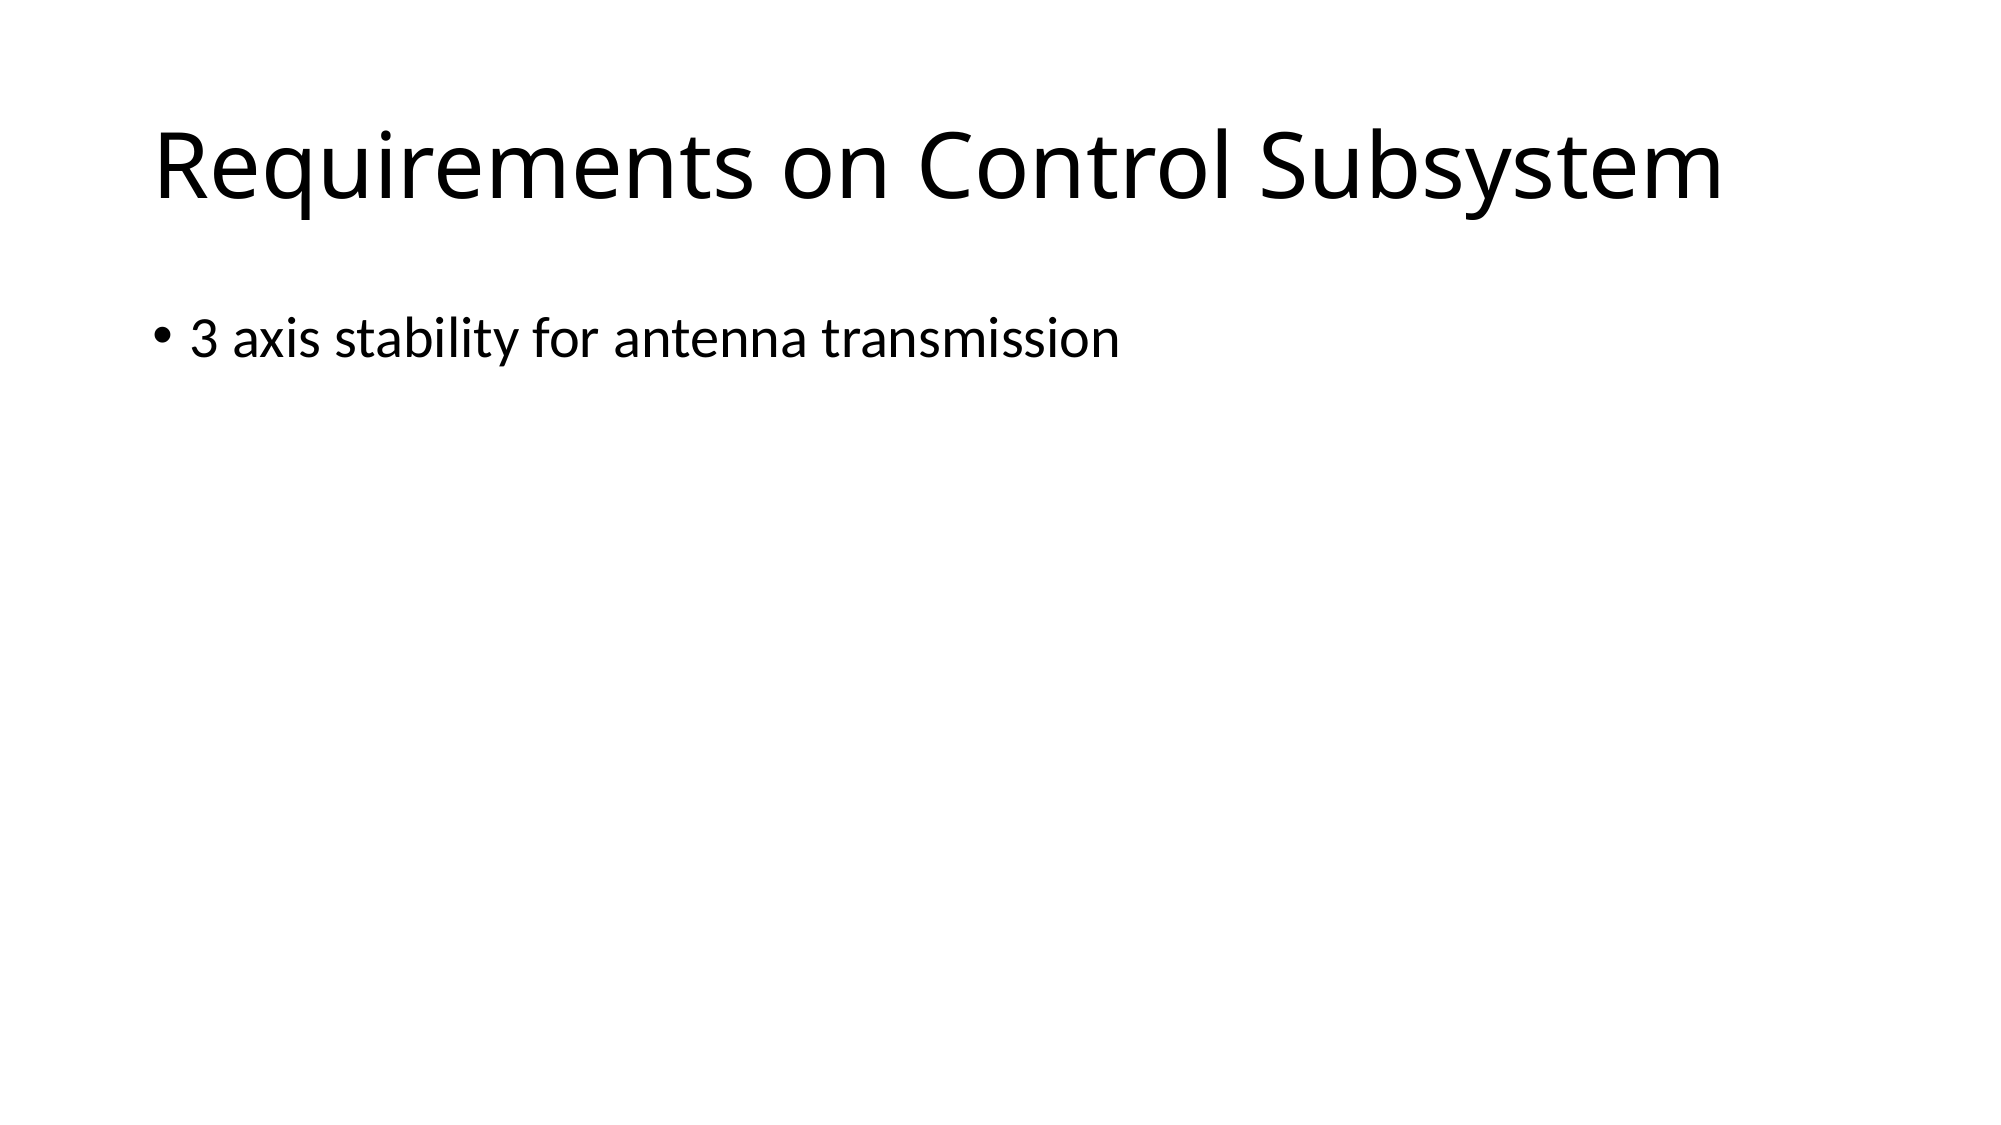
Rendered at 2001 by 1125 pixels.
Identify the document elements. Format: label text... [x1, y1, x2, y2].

title Requirements on Control Subsystem [137, 59, 1863, 278]
list 3 axis stability for antenna transmission [137, 299, 1863, 1014]
